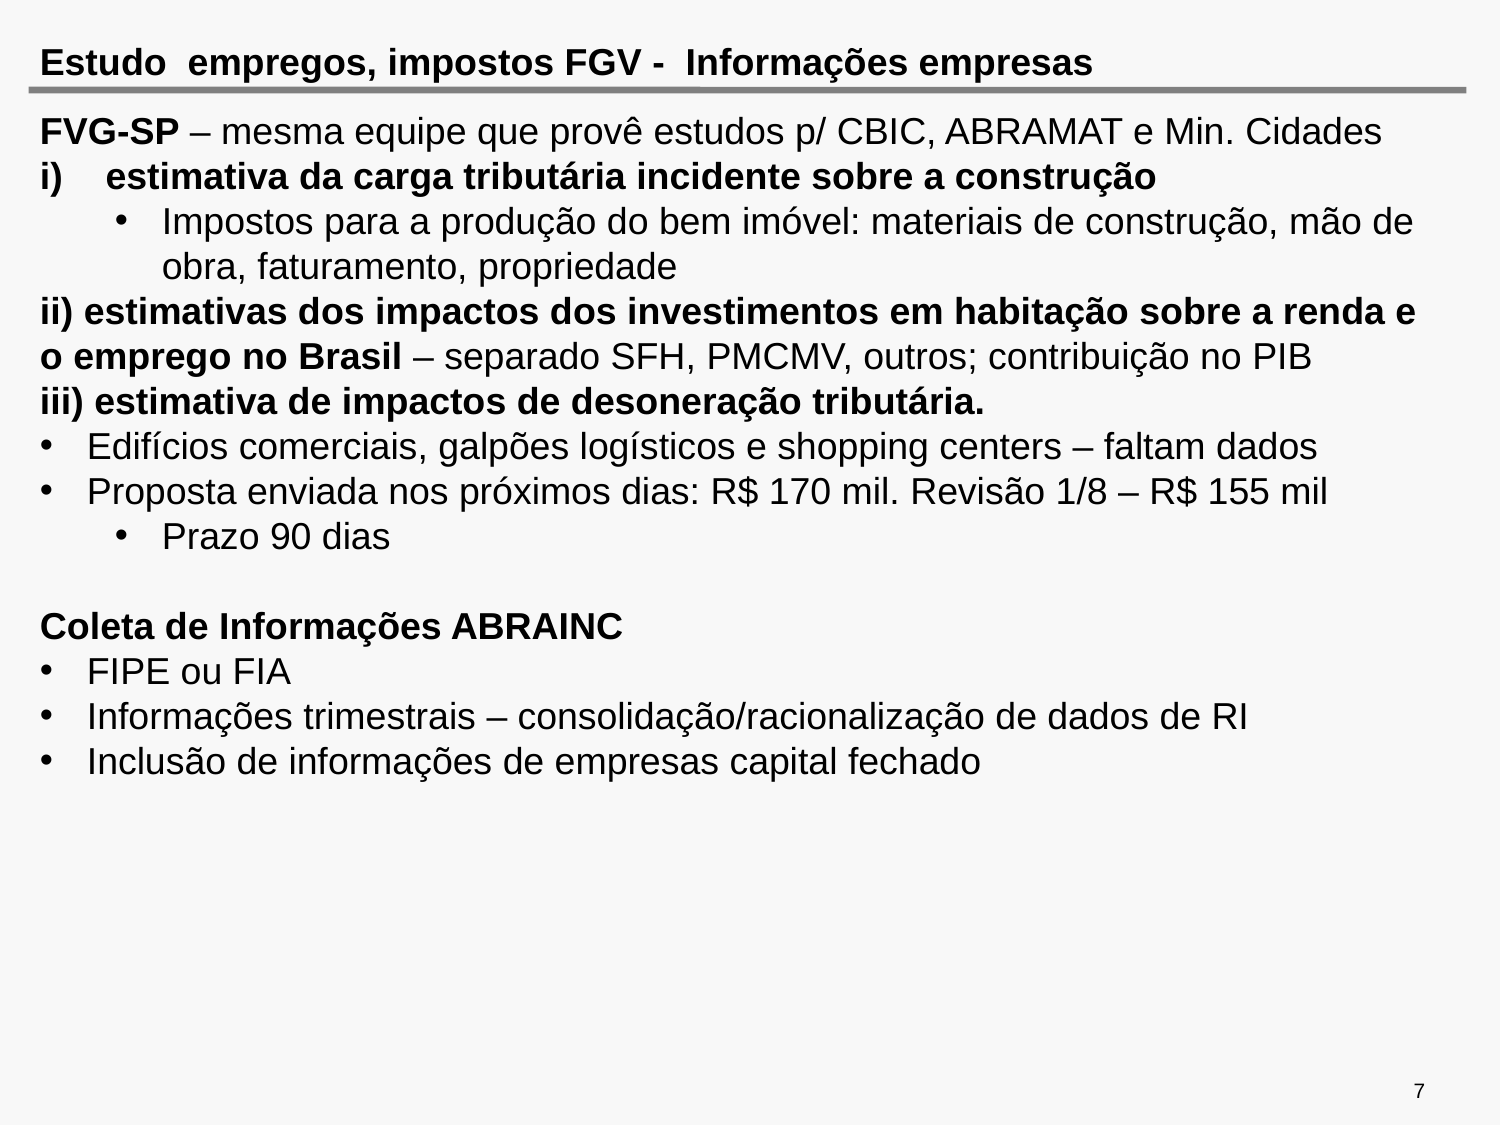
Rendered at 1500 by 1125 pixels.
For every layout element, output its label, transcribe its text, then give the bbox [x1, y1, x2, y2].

text_box 7 [1074, 1077, 1425, 1103]
text_box FVG-SP – mesma equipe que provê estudos p/ CBIC, ABRAMAT e Min. Cidades estimativa da carga tributária incidente sobre a construção Impostos para a produção do bem imóvel: materiais de construção, mão de obra, faturamento, propriedade ii) estimativas dos impactos dos investimentos em habitação sobre a renda e o emprego no Brasil – separado SFH, PMCMV, outros; contribuição no PIB iii) estimativa de impactos de desoneração tributária. Edifícios comerciais, galpões logísticos e shopping centers – faltam dados Proposta enviada nos próximos dias: R$ 170 mil. Revisão 1/8 – R$ 155 mil Prazo 90 dias Coleta de Informações ABRAINC FIPE ou FIA Informações trimestrais – consolidação/racionalização de dados de RI Inclusão de informações de empresas capital fechado [29, 101, 1445, 788]
title Estudo empregos, impostos FGV - Informações empresas [39, 42, 1467, 66]
text_box [40, 467, 1455, 524]
